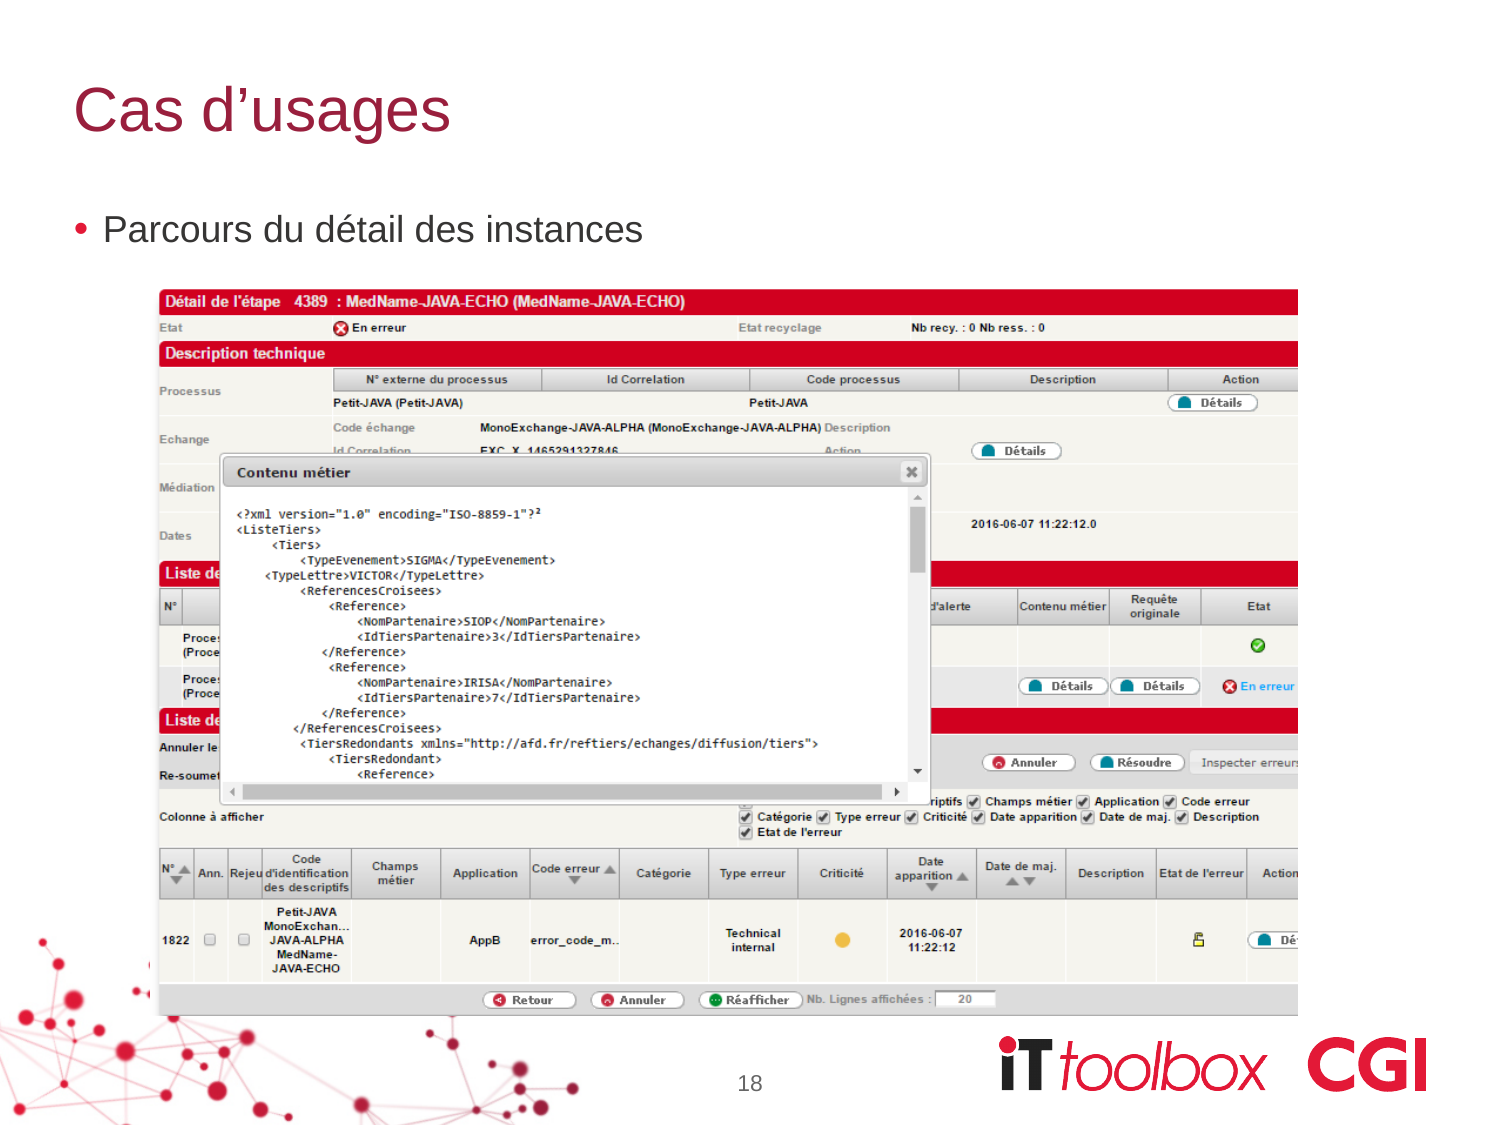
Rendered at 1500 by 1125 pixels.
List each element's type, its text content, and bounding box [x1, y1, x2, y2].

picture [0, 287, 1500, 1125]
list Parcours du détail des instances [73, 210, 1428, 980]
slide_number 18 [686, 1068, 814, 1109]
title Cas d’usages [73, 30, 1425, 182]
